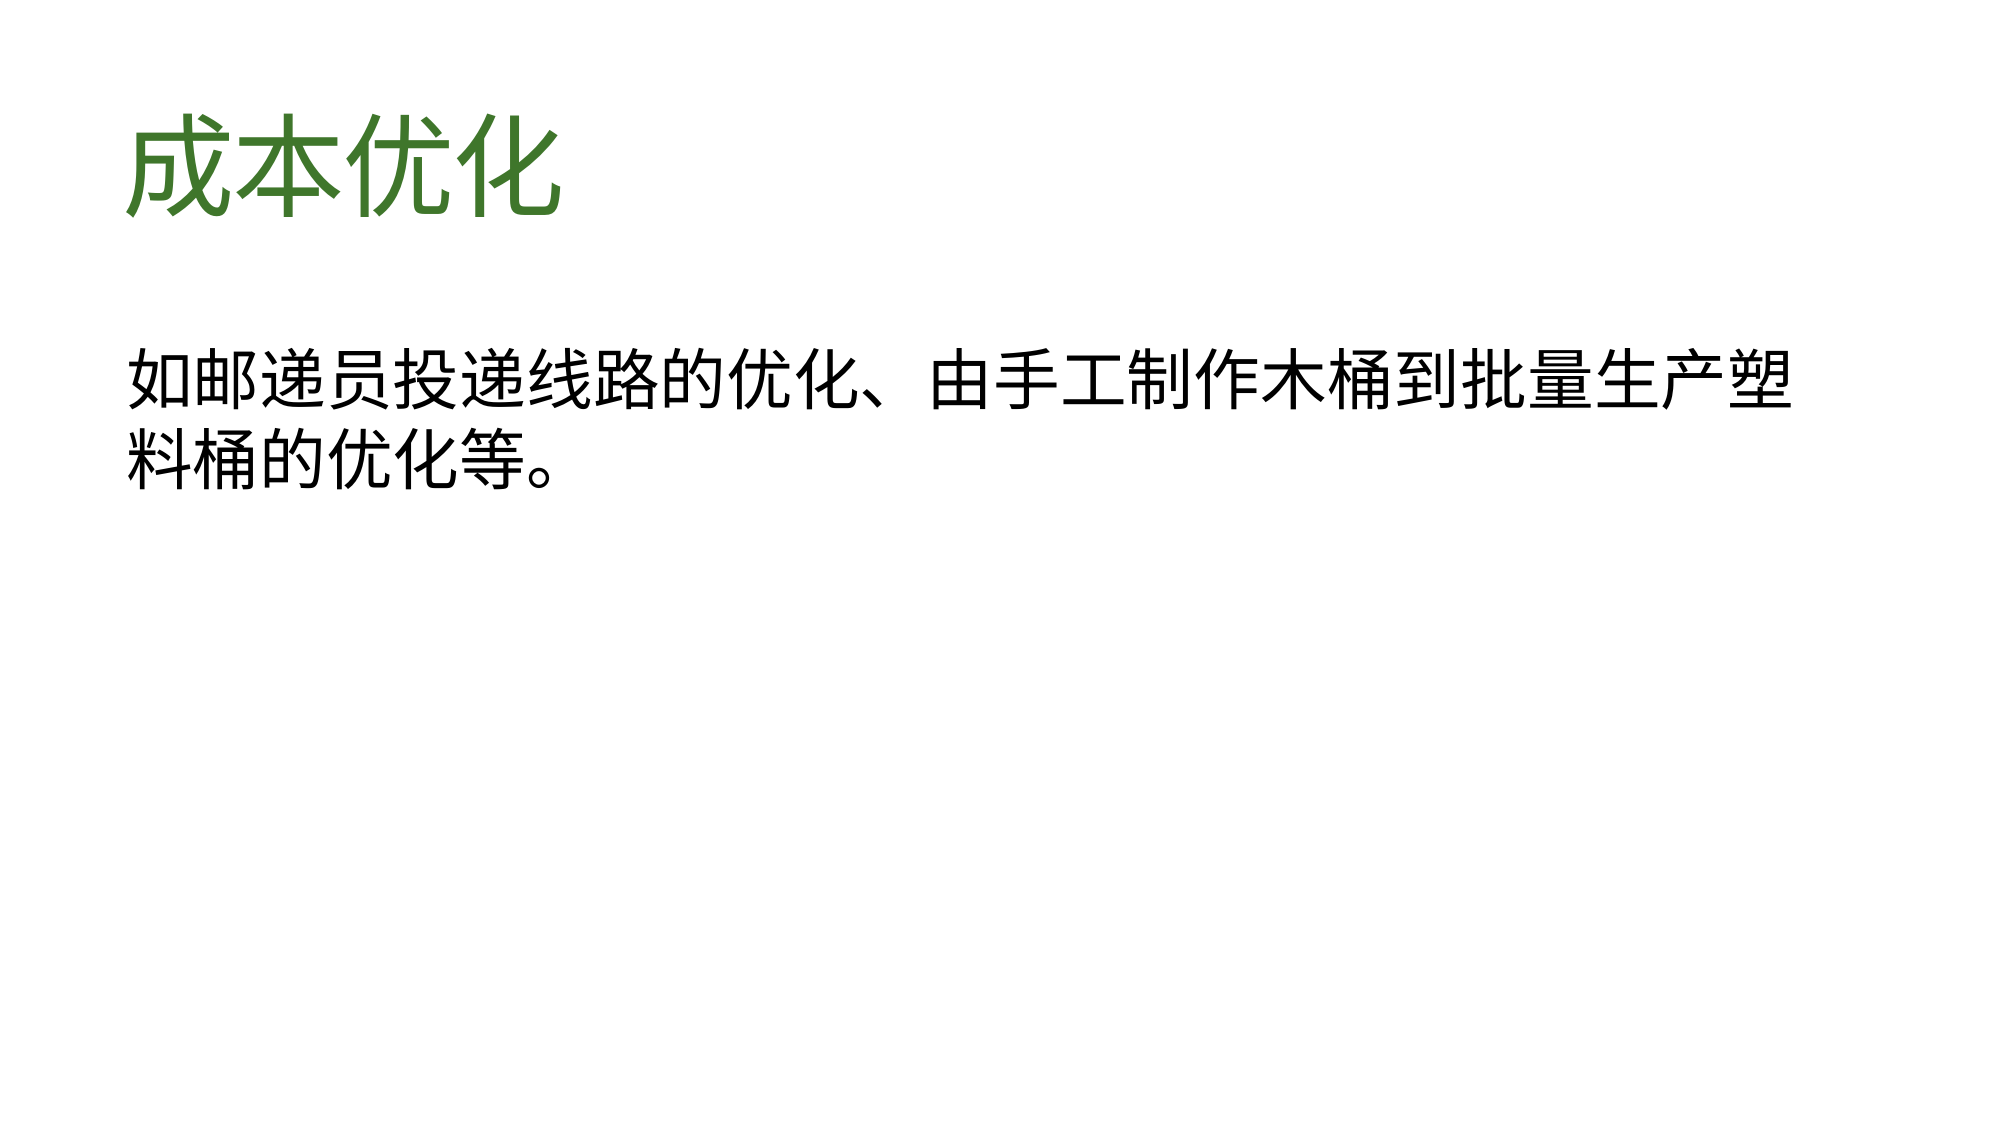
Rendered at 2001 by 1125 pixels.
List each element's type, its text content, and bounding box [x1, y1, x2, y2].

title 成本优化 [107, 81, 1875, 266]
list 如邮递员投递线路的优化、由手工制作木桶到批量生产塑料桶的优化等。 [111, 329, 1876, 948]
